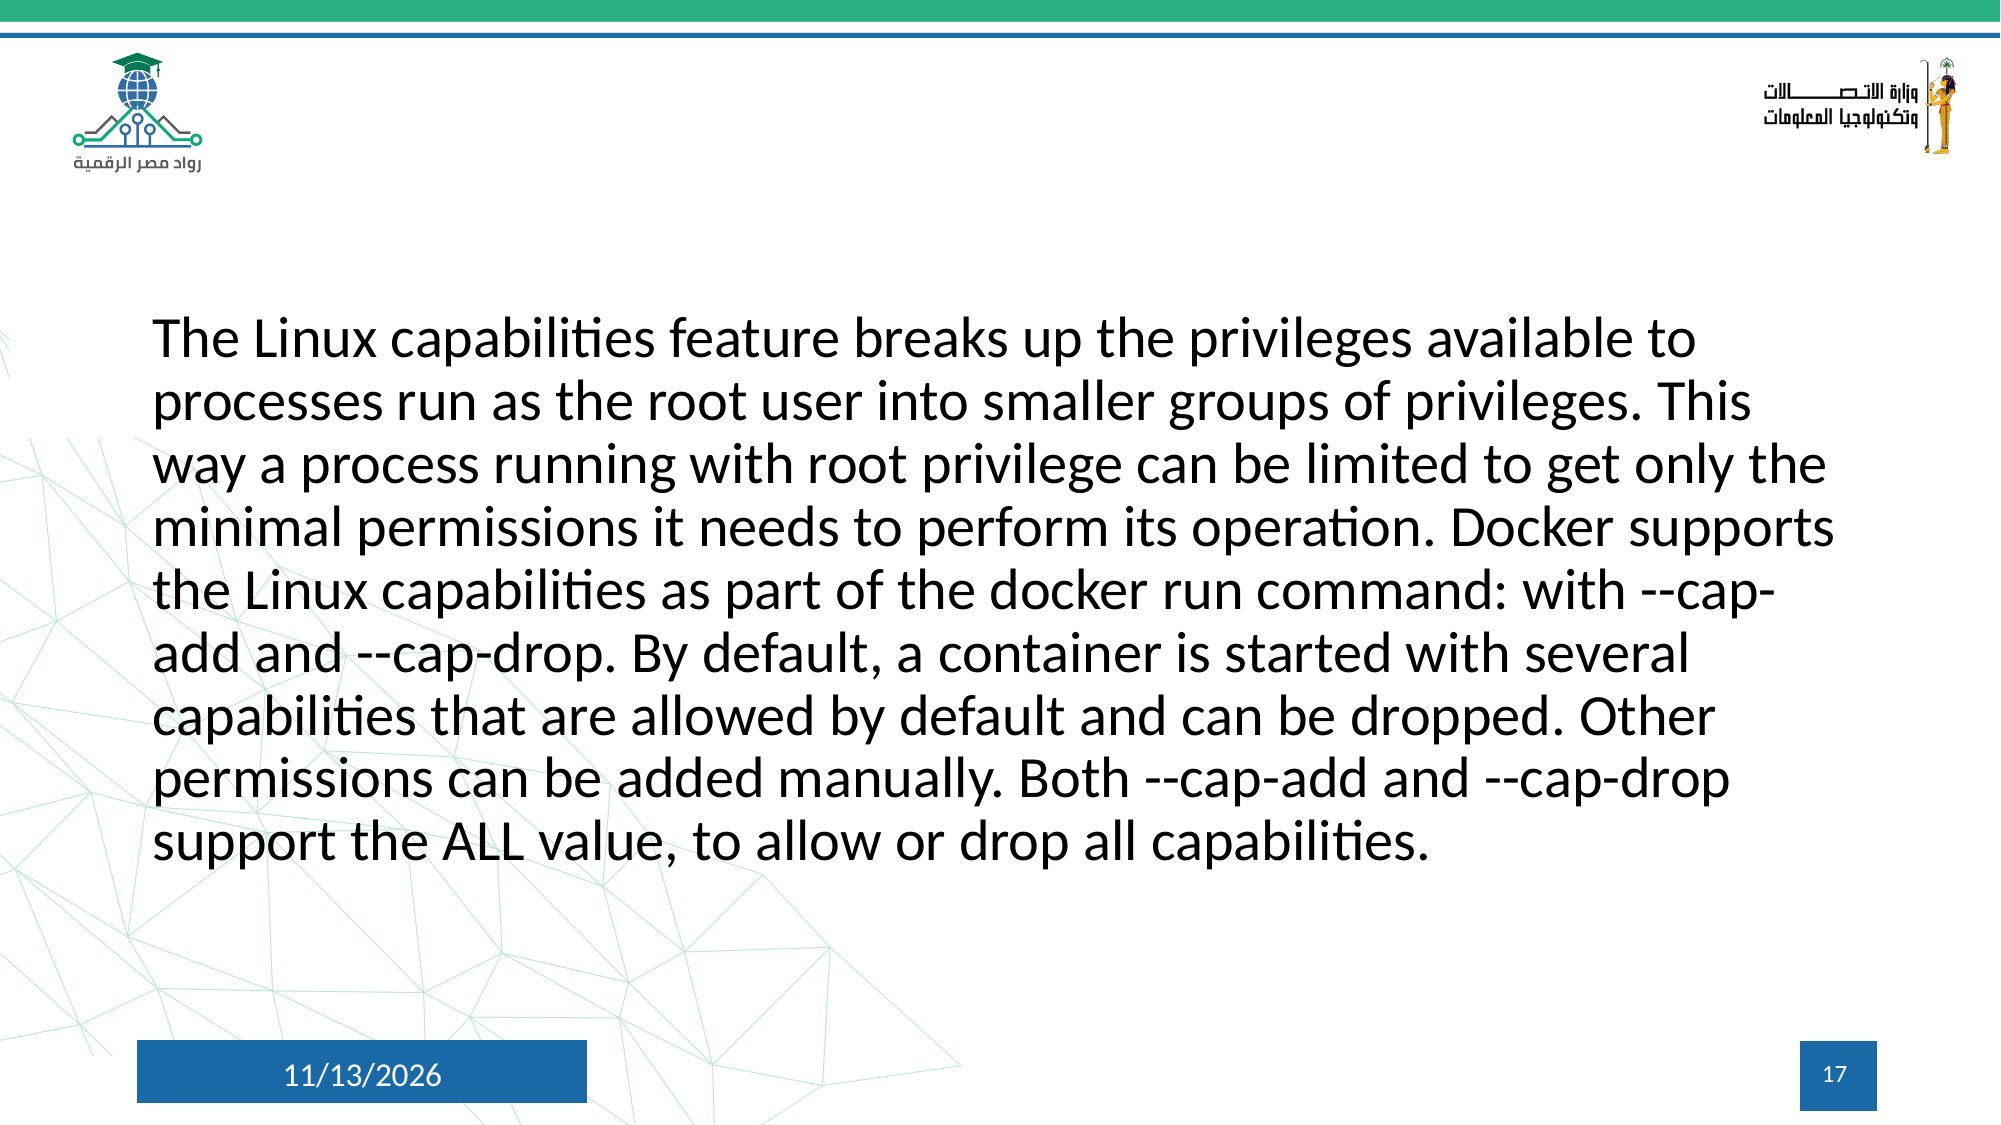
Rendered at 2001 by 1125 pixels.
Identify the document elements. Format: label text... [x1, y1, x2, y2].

picture [0, 0, 2000, 1125]
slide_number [137, 1042, 588, 1103]
slide_number 17 [1412, 1042, 1863, 1103]
footer [636, 1042, 1338, 1103]
list The Linux capabilities feature breaks up the privileges available to processes run as the root user into smaller groups of privileges. This way a process running with root privilege can be limited to get only the minimal permissions it needs to perform its operation. Docker supports the Linux capabilities as part of the docker run command: with --cap-add and --cap-drop. By default, a container is started with several capabilities that are allowed by default and can be dropped. Other permissions can be added manually. Both --cap-add and --cap-drop support the ALL value, to allow or drop all capabilities. [137, 299, 1863, 1014]
